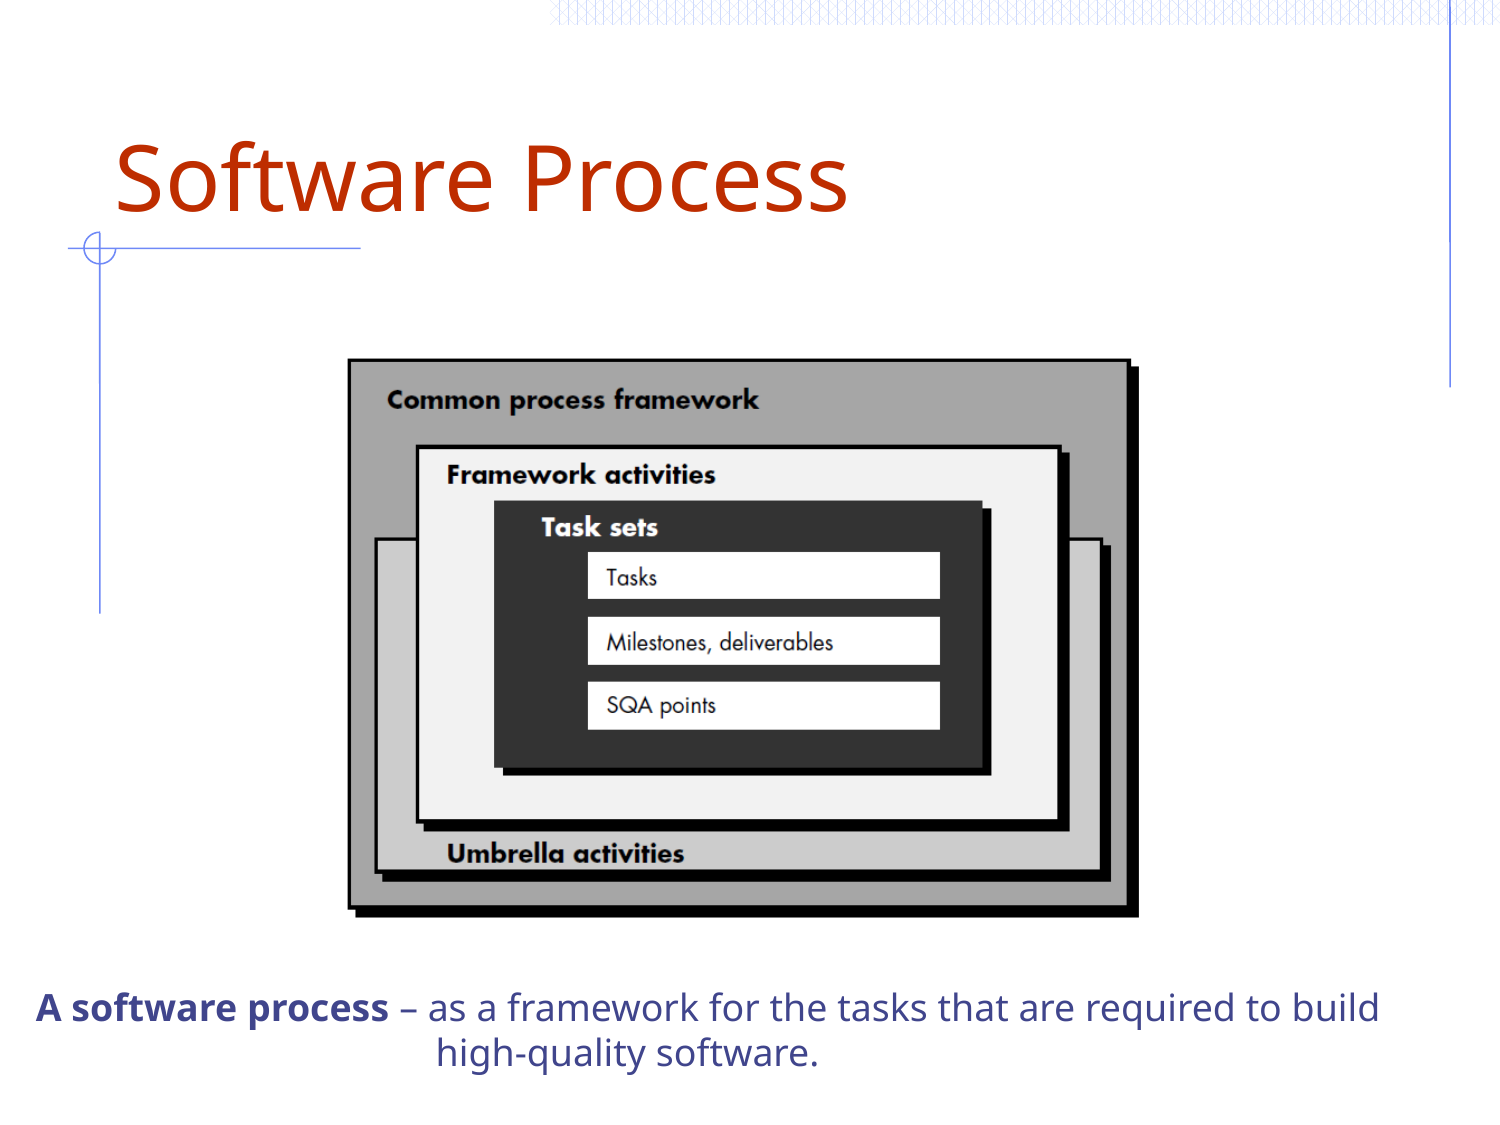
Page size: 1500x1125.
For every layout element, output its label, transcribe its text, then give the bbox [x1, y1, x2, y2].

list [322, 343, 1177, 951]
title Software Process [99, 50, 1375, 238]
text_box A software process – as a framework for the tasks that are required to build high-quality software. [21, 976, 1406, 1125]
